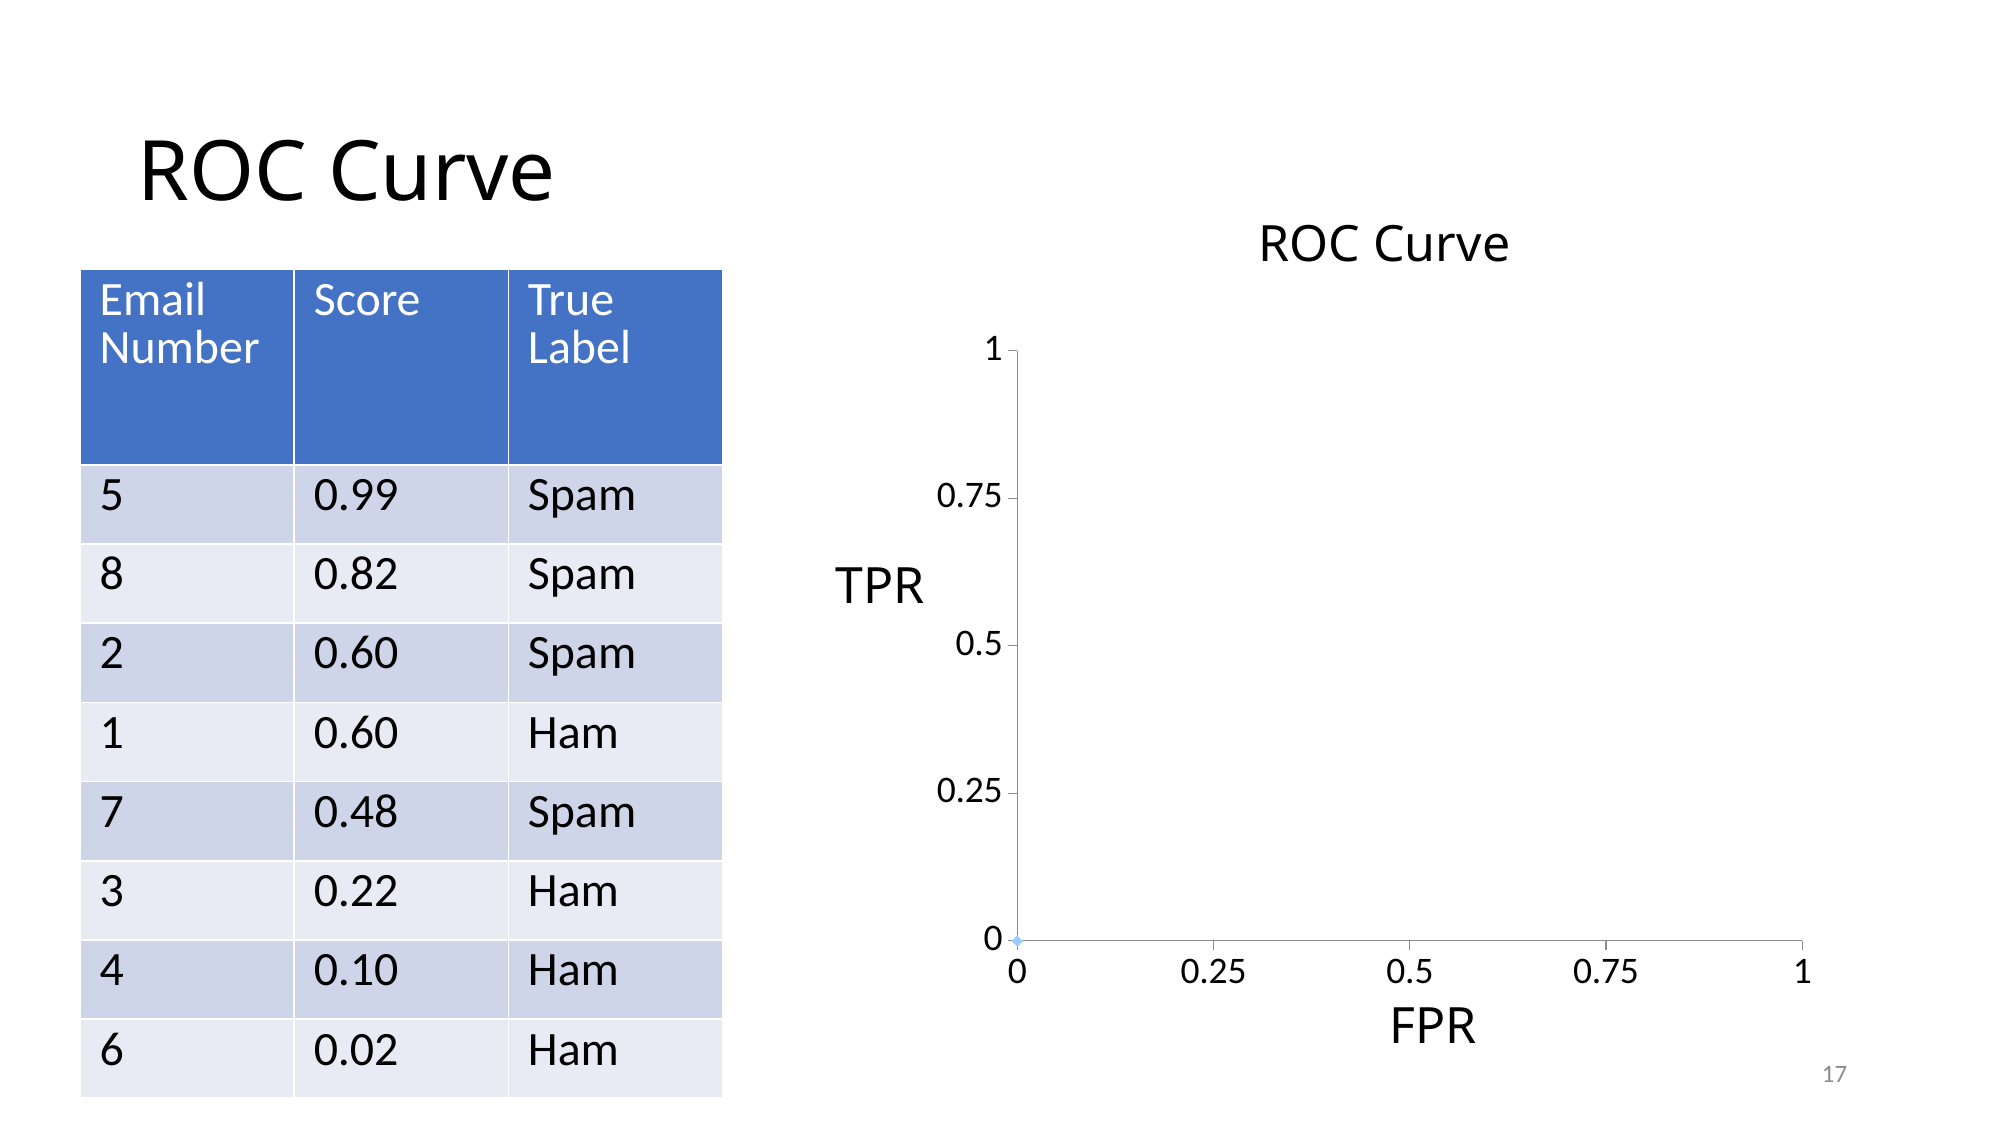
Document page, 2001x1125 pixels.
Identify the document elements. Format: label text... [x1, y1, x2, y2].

table_cell 0.60 [295, 624, 508, 702]
table_cell Ham [509, 703, 722, 781]
table_cell Ham [509, 1020, 722, 1097]
chart [918, 318, 1831, 1007]
table_cell 3 [81, 862, 293, 939]
table_cell 1 [81, 703, 293, 781]
table_cell Ham [509, 941, 722, 1018]
table_cell 7 [81, 782, 293, 860]
table_cell 2 [81, 624, 293, 702]
table_cell Spam [509, 782, 722, 860]
table_cell Spam [509, 466, 722, 543]
table_cell 4 [81, 941, 293, 1018]
table_cell Spam [509, 624, 722, 702]
table_cell 0.10 [295, 941, 508, 1018]
table_cell 0.99 [295, 466, 508, 543]
table_header Email Number [81, 270, 293, 464]
table_cell Ham [509, 862, 722, 939]
table_cell 0.02 [295, 1020, 508, 1097]
table_header Score [295, 278, 508, 464]
text_box ROC Curve [137, 59, 1863, 278]
table_header True Label [509, 278, 722, 464]
text_box FPR [1374, 1007, 1521, 1061]
slide_number 17 [1412, 1042, 1863, 1103]
table_cell 5 [81, 466, 293, 543]
table_cell 0.60 [295, 703, 508, 781]
table_cell 0.82 [295, 545, 508, 622]
table_cell 8 [81, 545, 293, 622]
table_cell 6 [81, 1020, 293, 1097]
table_cell 0.22 [295, 862, 508, 939]
text_box TPR [820, 546, 918, 621]
table_cell Spam [509, 545, 722, 622]
table_cell 0.48 [295, 782, 508, 860]
